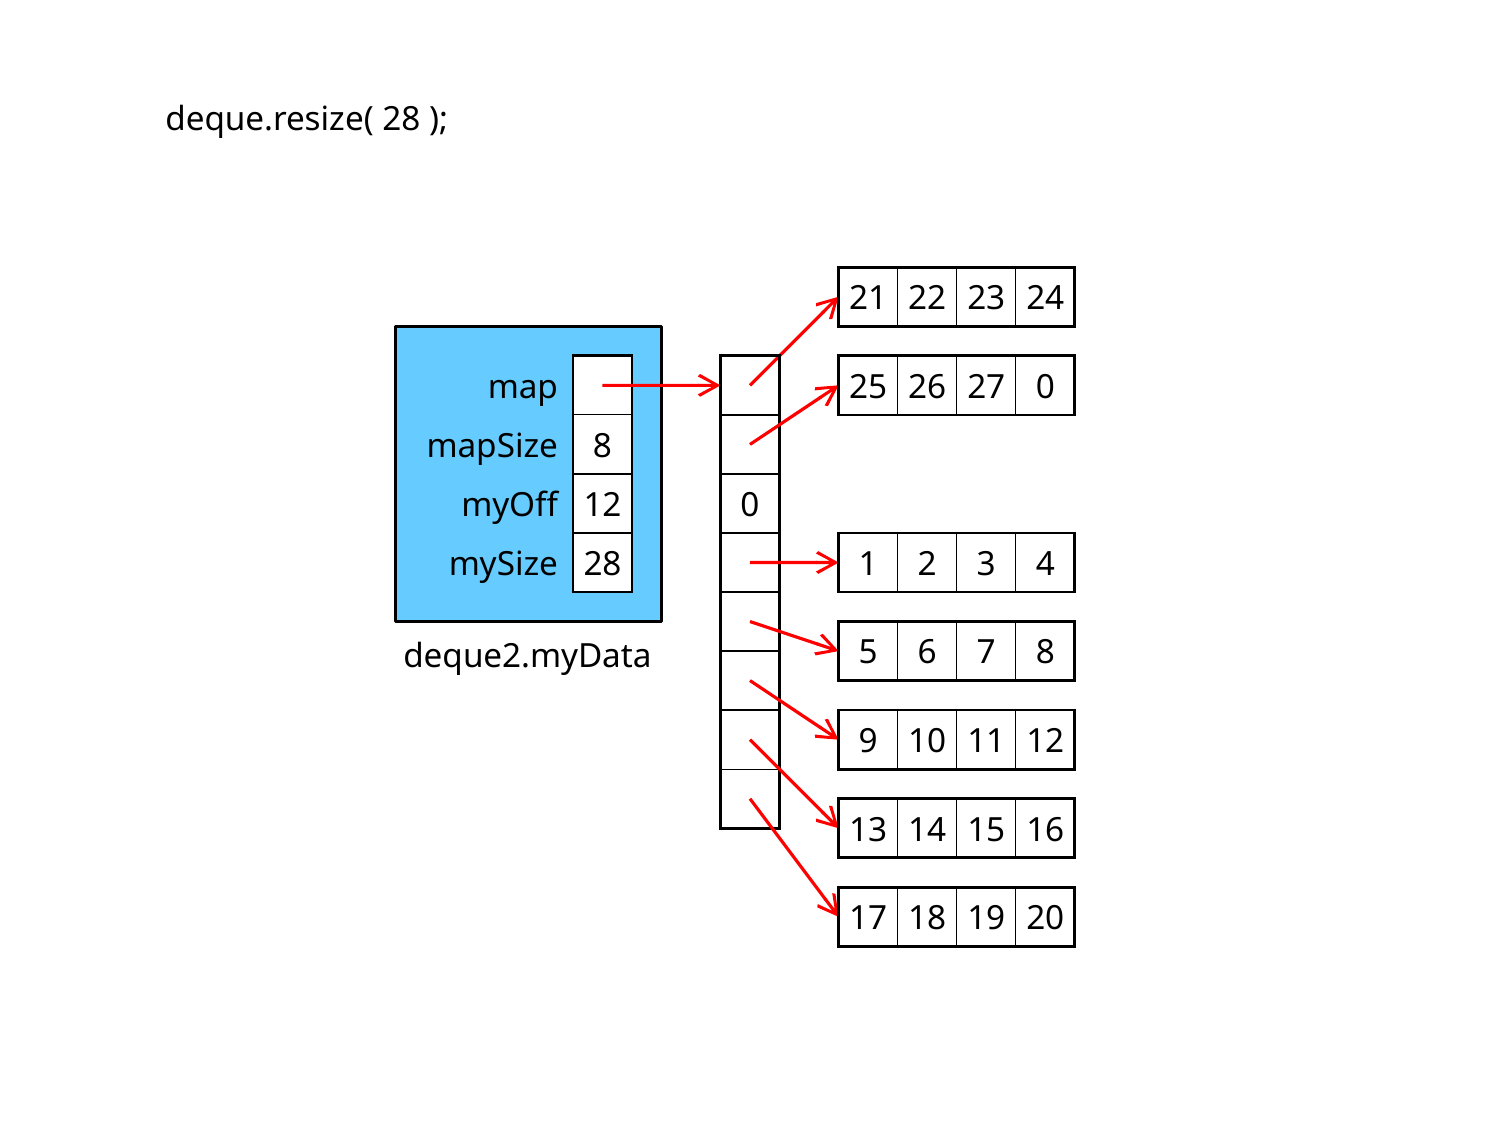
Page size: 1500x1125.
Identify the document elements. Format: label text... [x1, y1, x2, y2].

table_header 14 [898, 800, 956, 856]
table_header 24 [1016, 269, 1073, 325]
table_header [722, 357, 778, 414]
table_header 26 [898, 357, 956, 414]
table_cell [722, 416, 778, 473]
table_cell [722, 711, 778, 769]
table_header [574, 357, 631, 414]
table_header 0 [1016, 357, 1073, 414]
table_cell [722, 770, 778, 827]
table_header 25 [840, 357, 897, 414]
table_header 17 [840, 889, 897, 945]
table_cell mapSize [396, 415, 572, 474]
text_box [749, 551, 837, 574]
text_box [781, 297, 837, 355]
table_header 19 [957, 889, 1015, 945]
table_cell 0 [722, 475, 778, 532]
table_header map [396, 356, 572, 415]
table_cell myOff [396, 474, 572, 533]
table_header 11 [957, 711, 1015, 768]
table_cell 28 [574, 534, 631, 591]
table_header 10 [898, 711, 956, 768]
table_cell [722, 593, 778, 650]
text_box deque2.myData [394, 621, 661, 681]
table_header 6 [898, 623, 956, 679]
table_header 15 [957, 800, 1015, 856]
text_box [602, 373, 719, 397]
text_box [749, 385, 837, 445]
table_header 1 [840, 534, 897, 591]
table_header 2 [898, 534, 956, 591]
table_header 3 [957, 534, 1015, 591]
table_cell [722, 652, 778, 709]
text_box [395, 326, 662, 622]
table_cell 8 [574, 415, 631, 473]
table_cell 12 [574, 475, 631, 532]
table_header 27 [957, 357, 1015, 414]
table_header 23 [957, 269, 1015, 325]
table_header 4 [1016, 534, 1073, 591]
table_cell mySize [396, 533, 572, 592]
list deque.resize( 28 ); [100, 90, 514, 150]
table_header 16 [1016, 800, 1073, 856]
table_header 18 [898, 889, 956, 945]
table_header 5 [840, 623, 897, 679]
table_cell [722, 534, 778, 591]
table_header 22 [898, 269, 956, 325]
table_header 13 [840, 800, 897, 856]
table_header 9 [840, 711, 897, 768]
table_header 8 [1016, 623, 1073, 679]
table_header 20 [1016, 889, 1073, 945]
table_header 7 [957, 623, 1015, 679]
text_box [749, 680, 837, 740]
text_box [749, 621, 837, 655]
table_header 21 [840, 269, 897, 325]
table_header 12 [1016, 711, 1073, 768]
